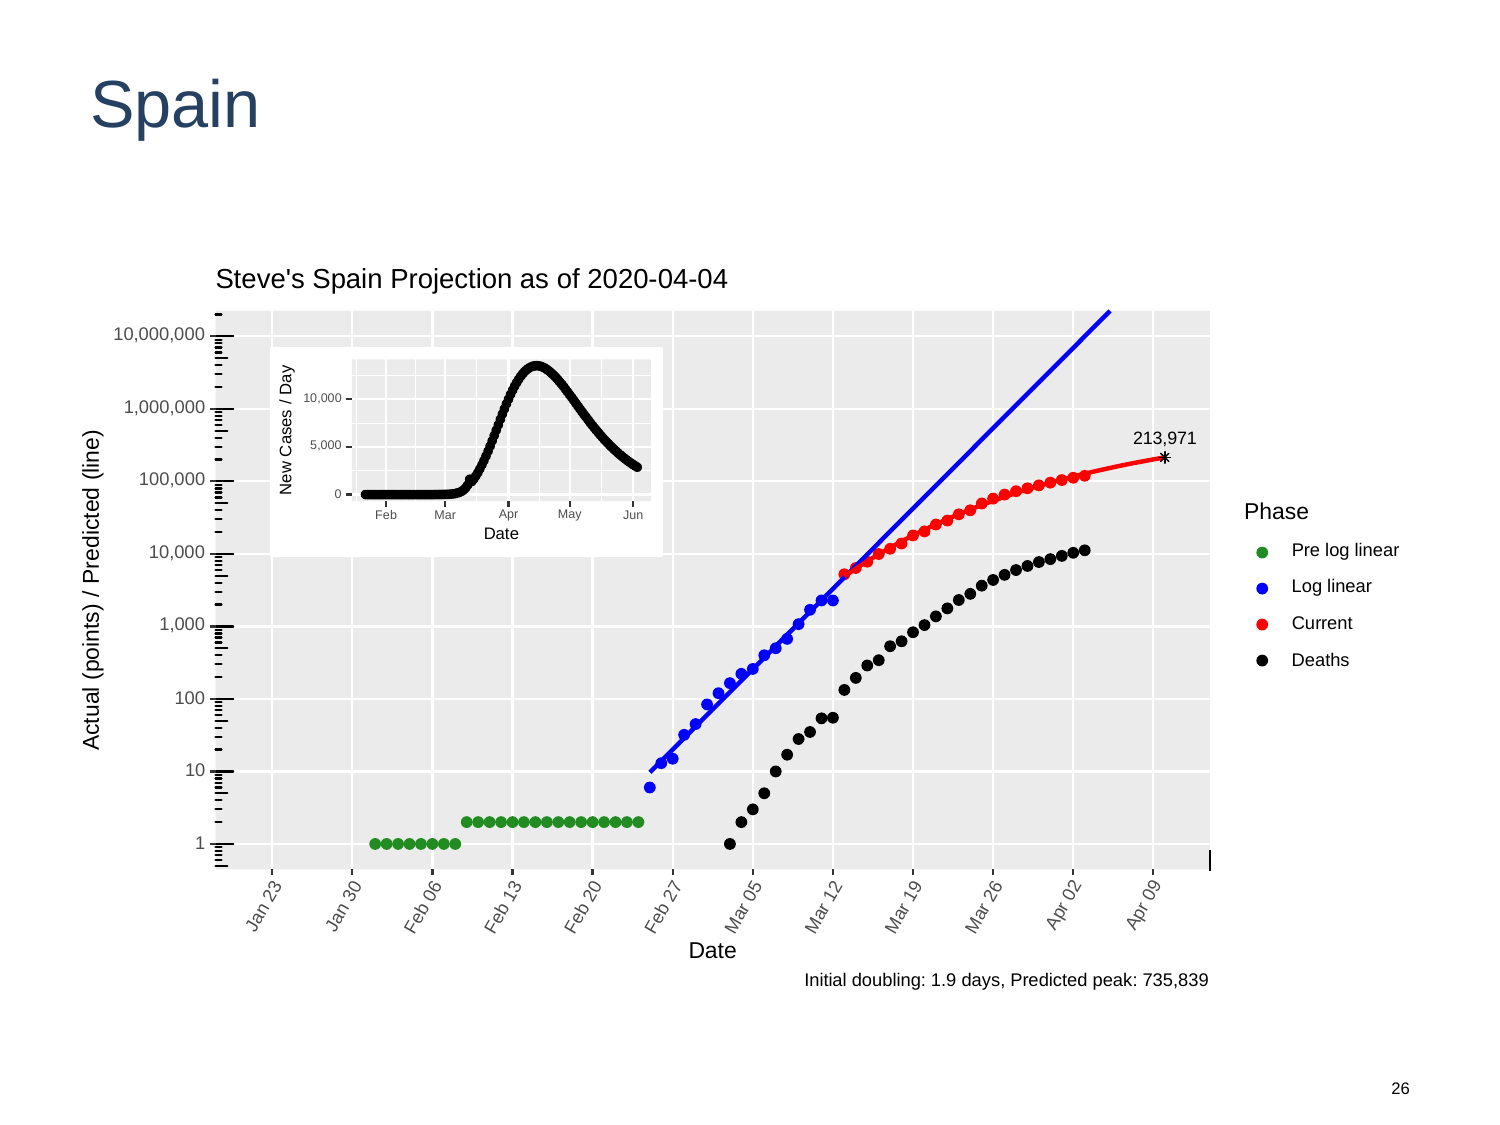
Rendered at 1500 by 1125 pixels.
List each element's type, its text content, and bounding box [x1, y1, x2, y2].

slide_number 26 [1306, 1057, 1425, 1118]
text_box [74, 262, 1426, 1006]
title Spain [75, 7, 1425, 195]
